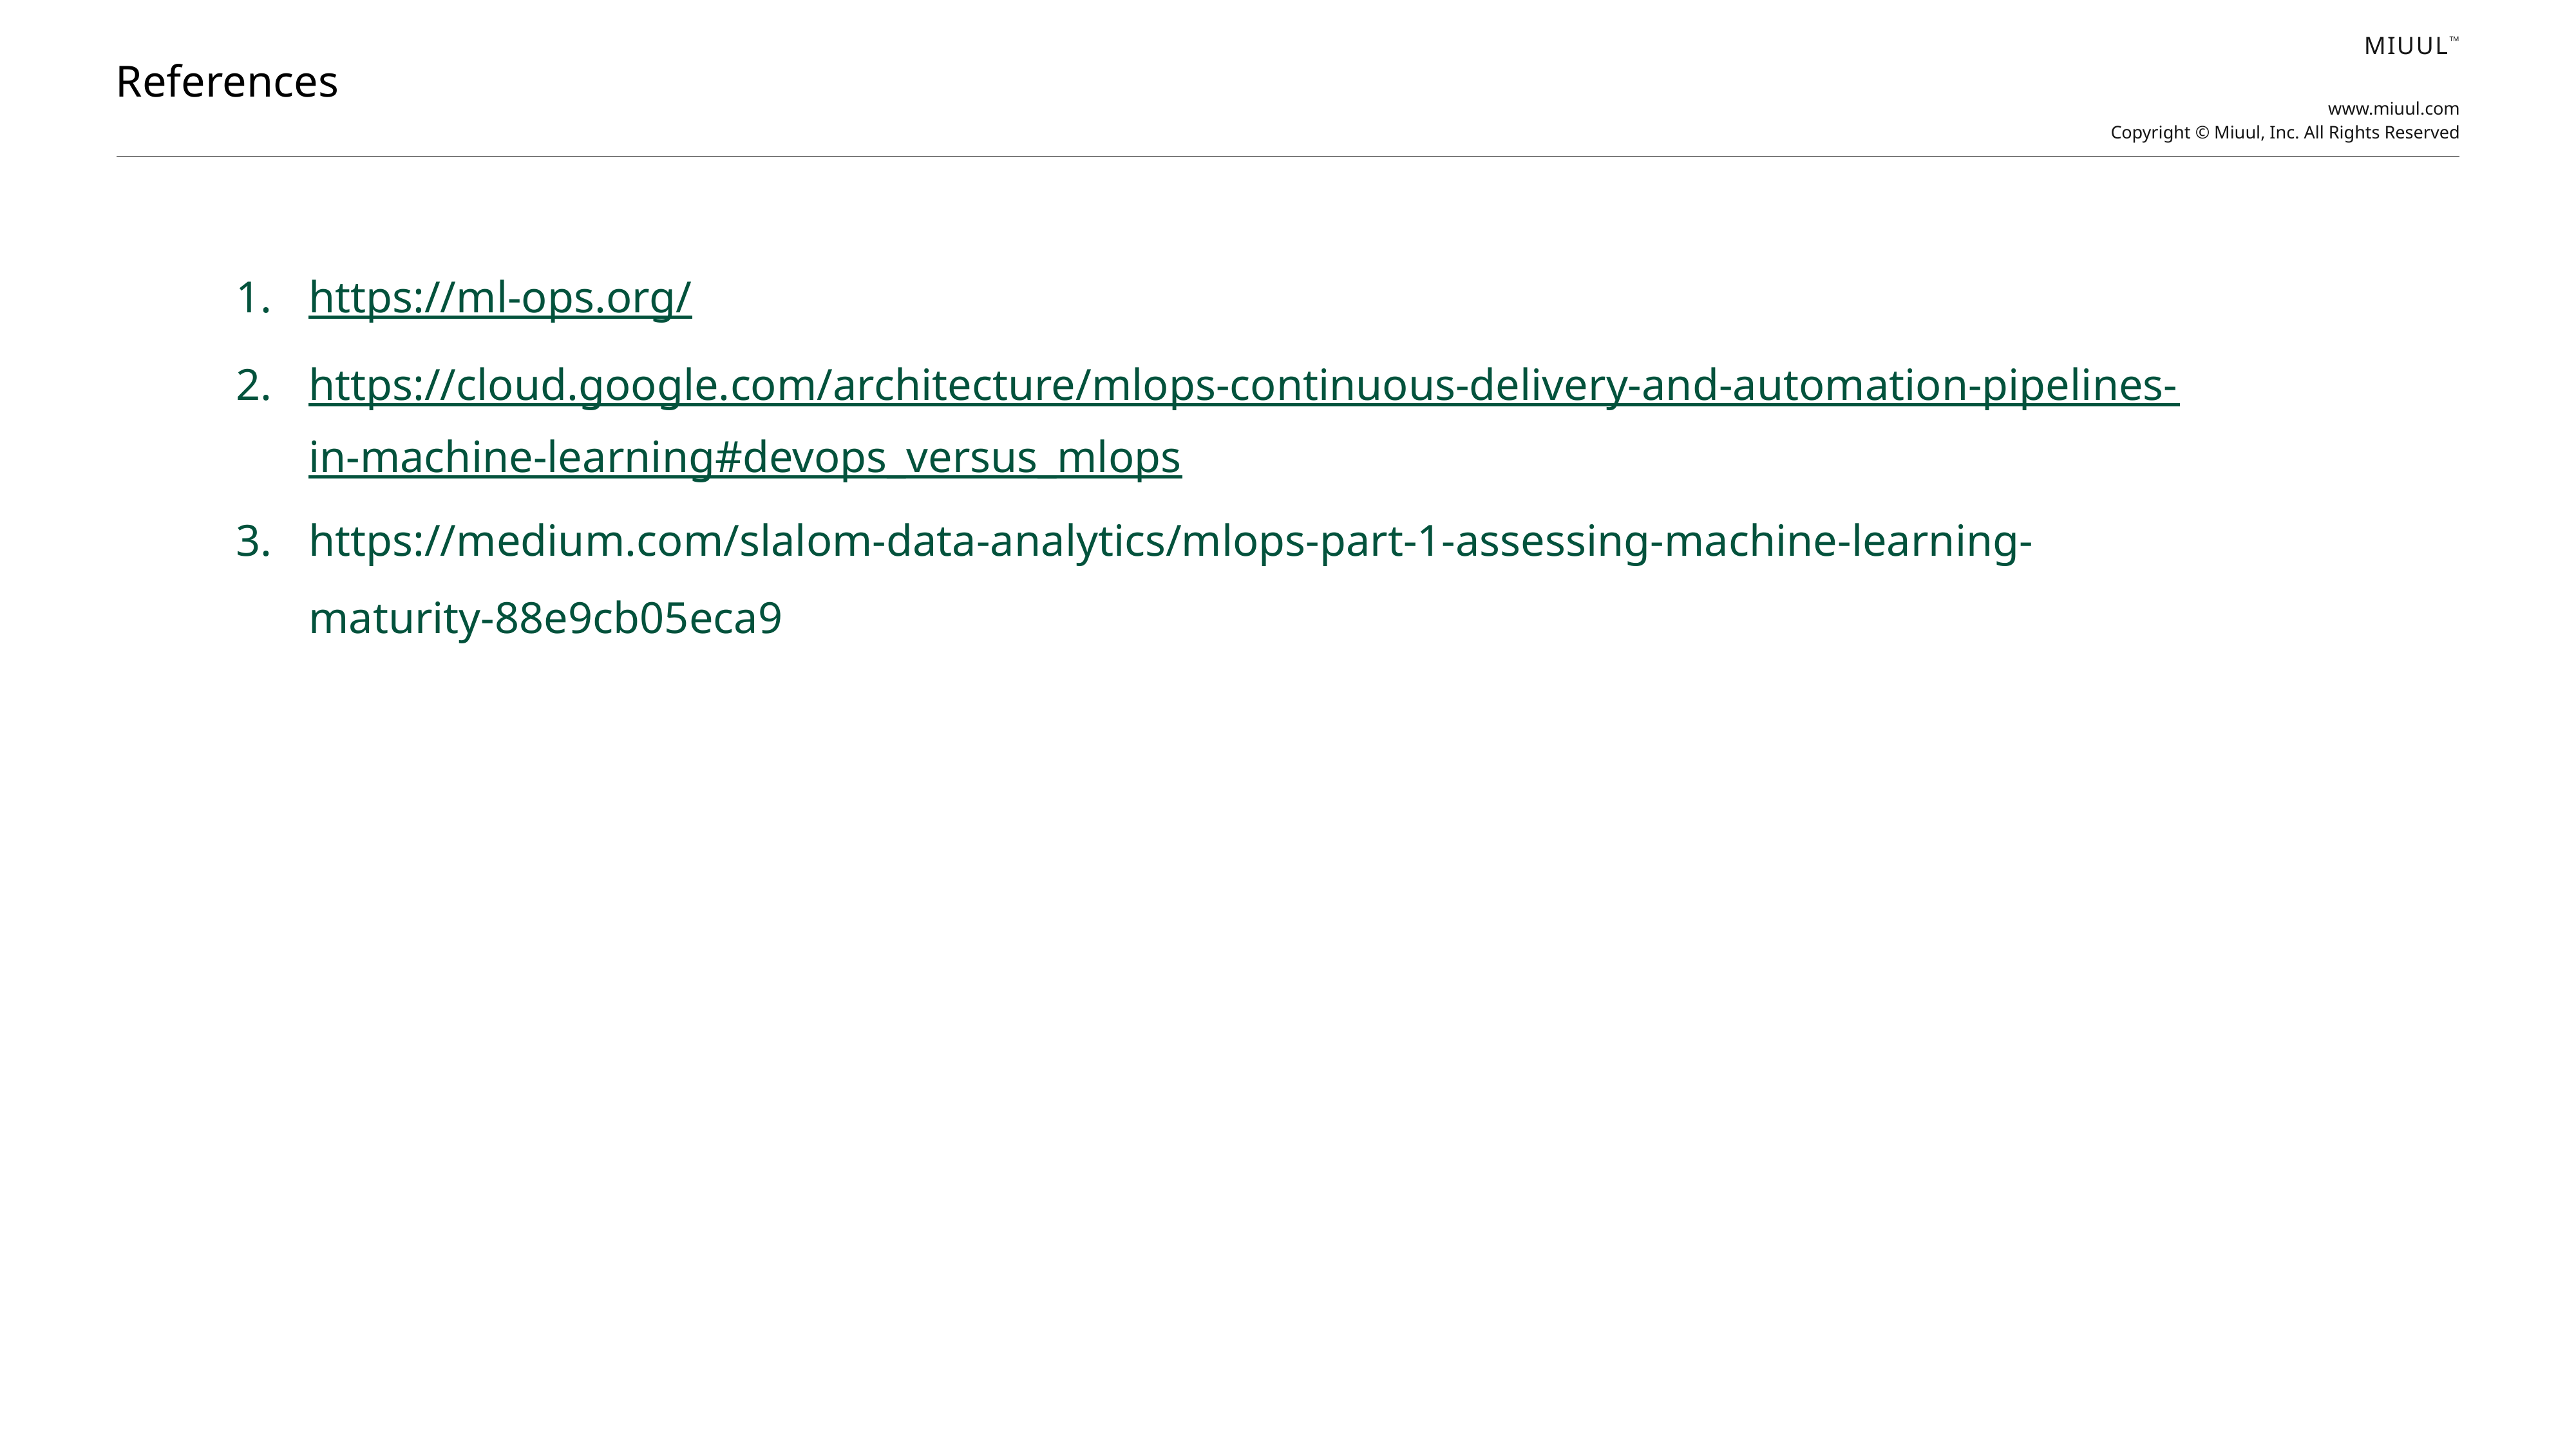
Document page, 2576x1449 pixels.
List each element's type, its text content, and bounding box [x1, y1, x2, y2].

text_box https://ml-ops.org/ https://cloud.google.com/architecture/mlops-continuous-delivery-and-automation-pipelines-in-machine-learning#devops_versus_mlops https://medium.com/slalom-data-analytics/mlops-part-1-assessing-machine-learning-maturity-88e9cb05eca9 [226, 235, 2200, 884]
list References [111, 17, 1771, 142]
